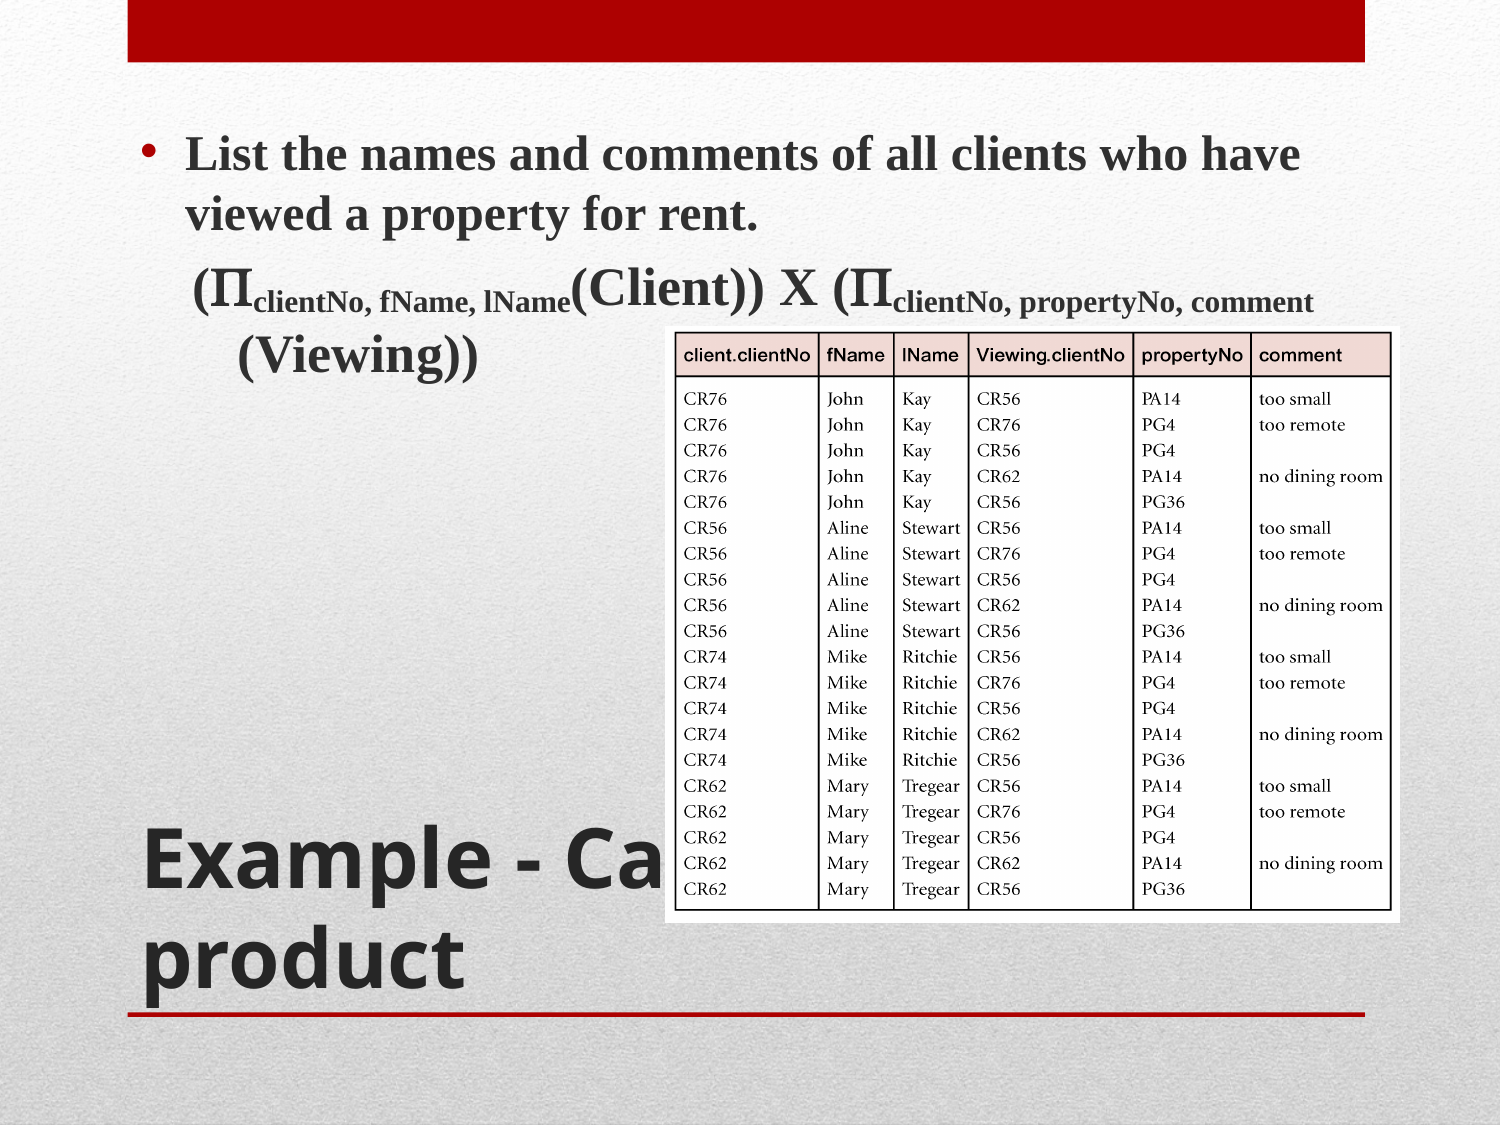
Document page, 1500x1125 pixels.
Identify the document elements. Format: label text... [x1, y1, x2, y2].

title Example - Cartesian product [125, 750, 1238, 1013]
list List the names and comments of all clients who have viewed a property for rent. (clientNo, fName, lName(Client)) X (clientNo, propertyNo, comment (Viewing)) [125, 112, 1363, 750]
picture [664, 325, 1401, 924]
